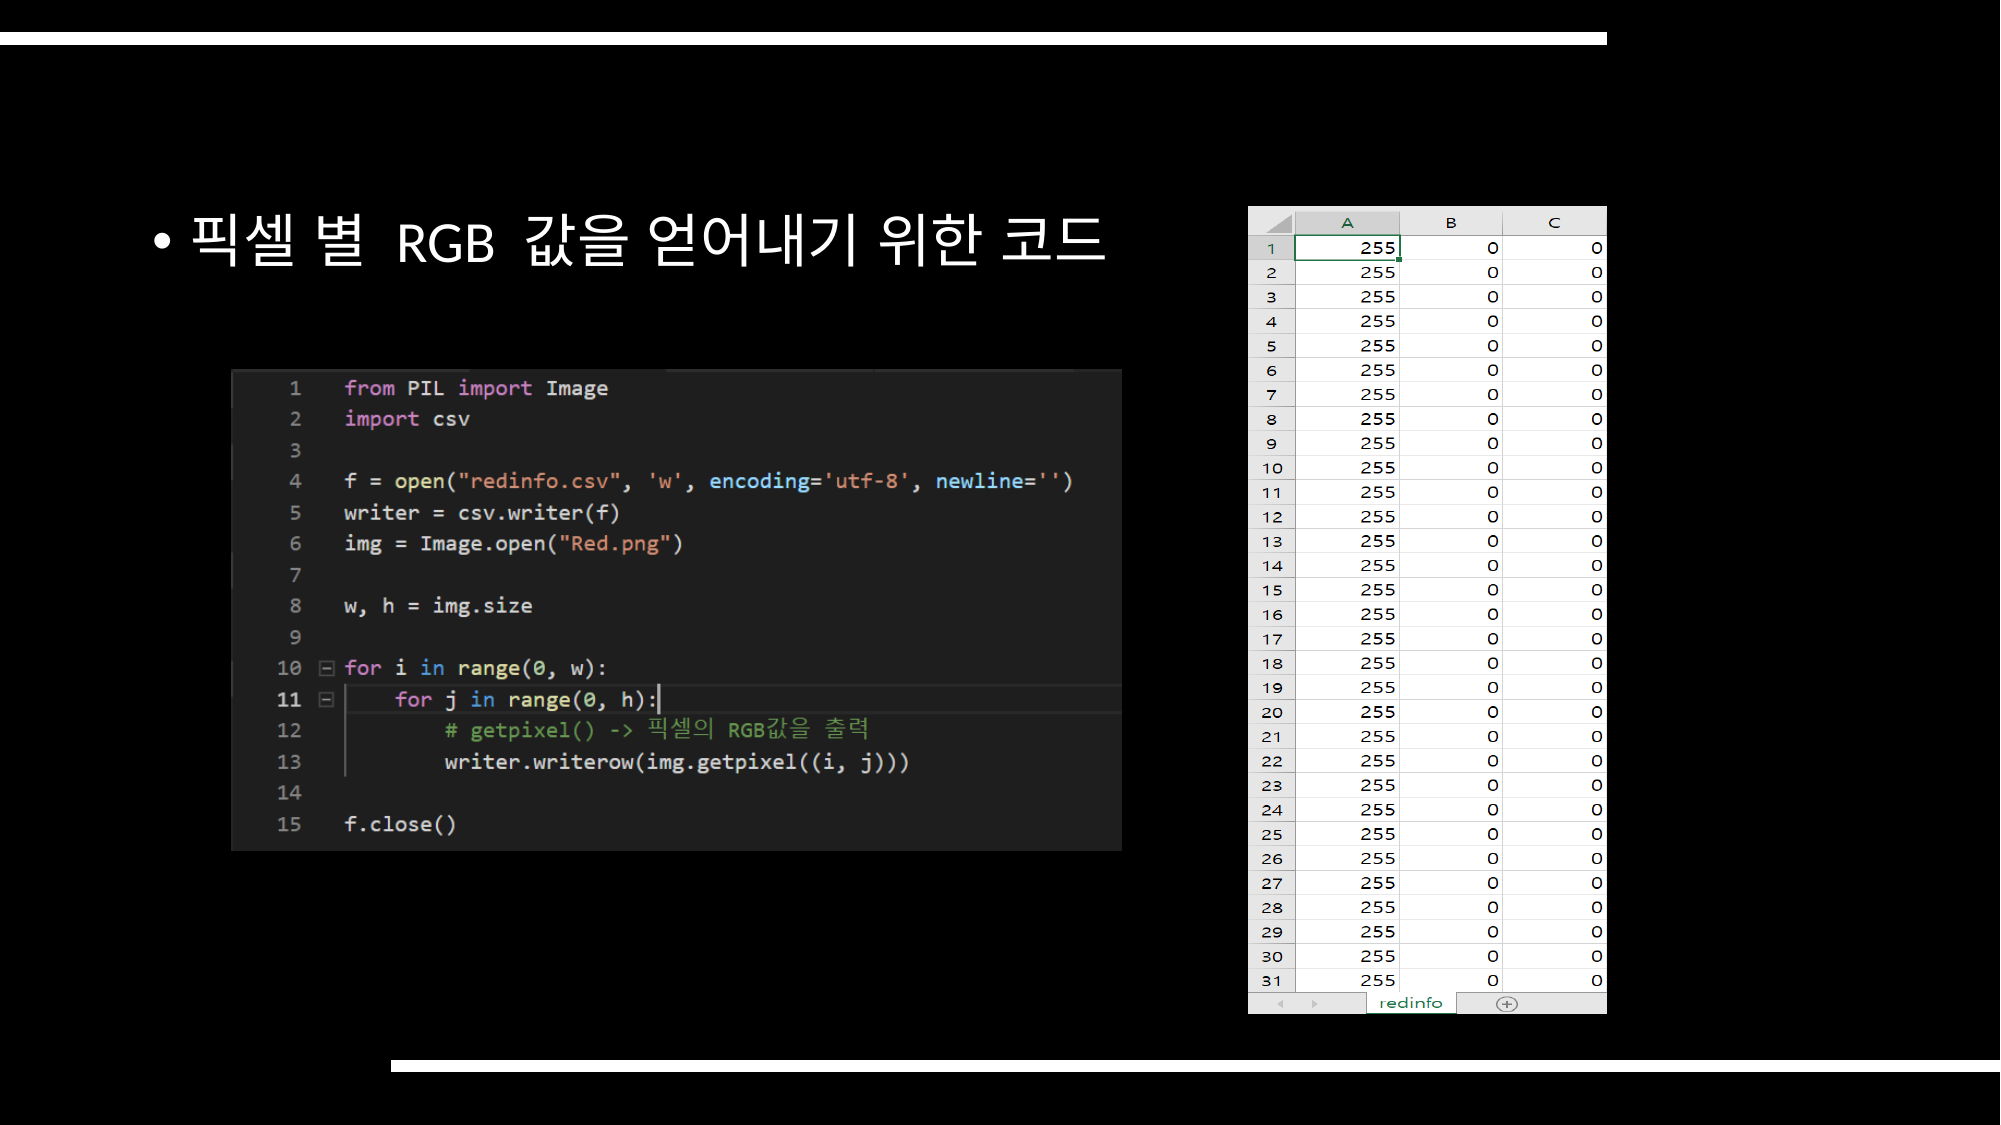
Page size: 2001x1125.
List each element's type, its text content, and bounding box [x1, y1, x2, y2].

list 픽셀 별 RGB 값을 얻어내기 위한 코드 [137, 204, 1863, 919]
picture [1248, 206, 1607, 1014]
picture [231, 369, 1122, 851]
